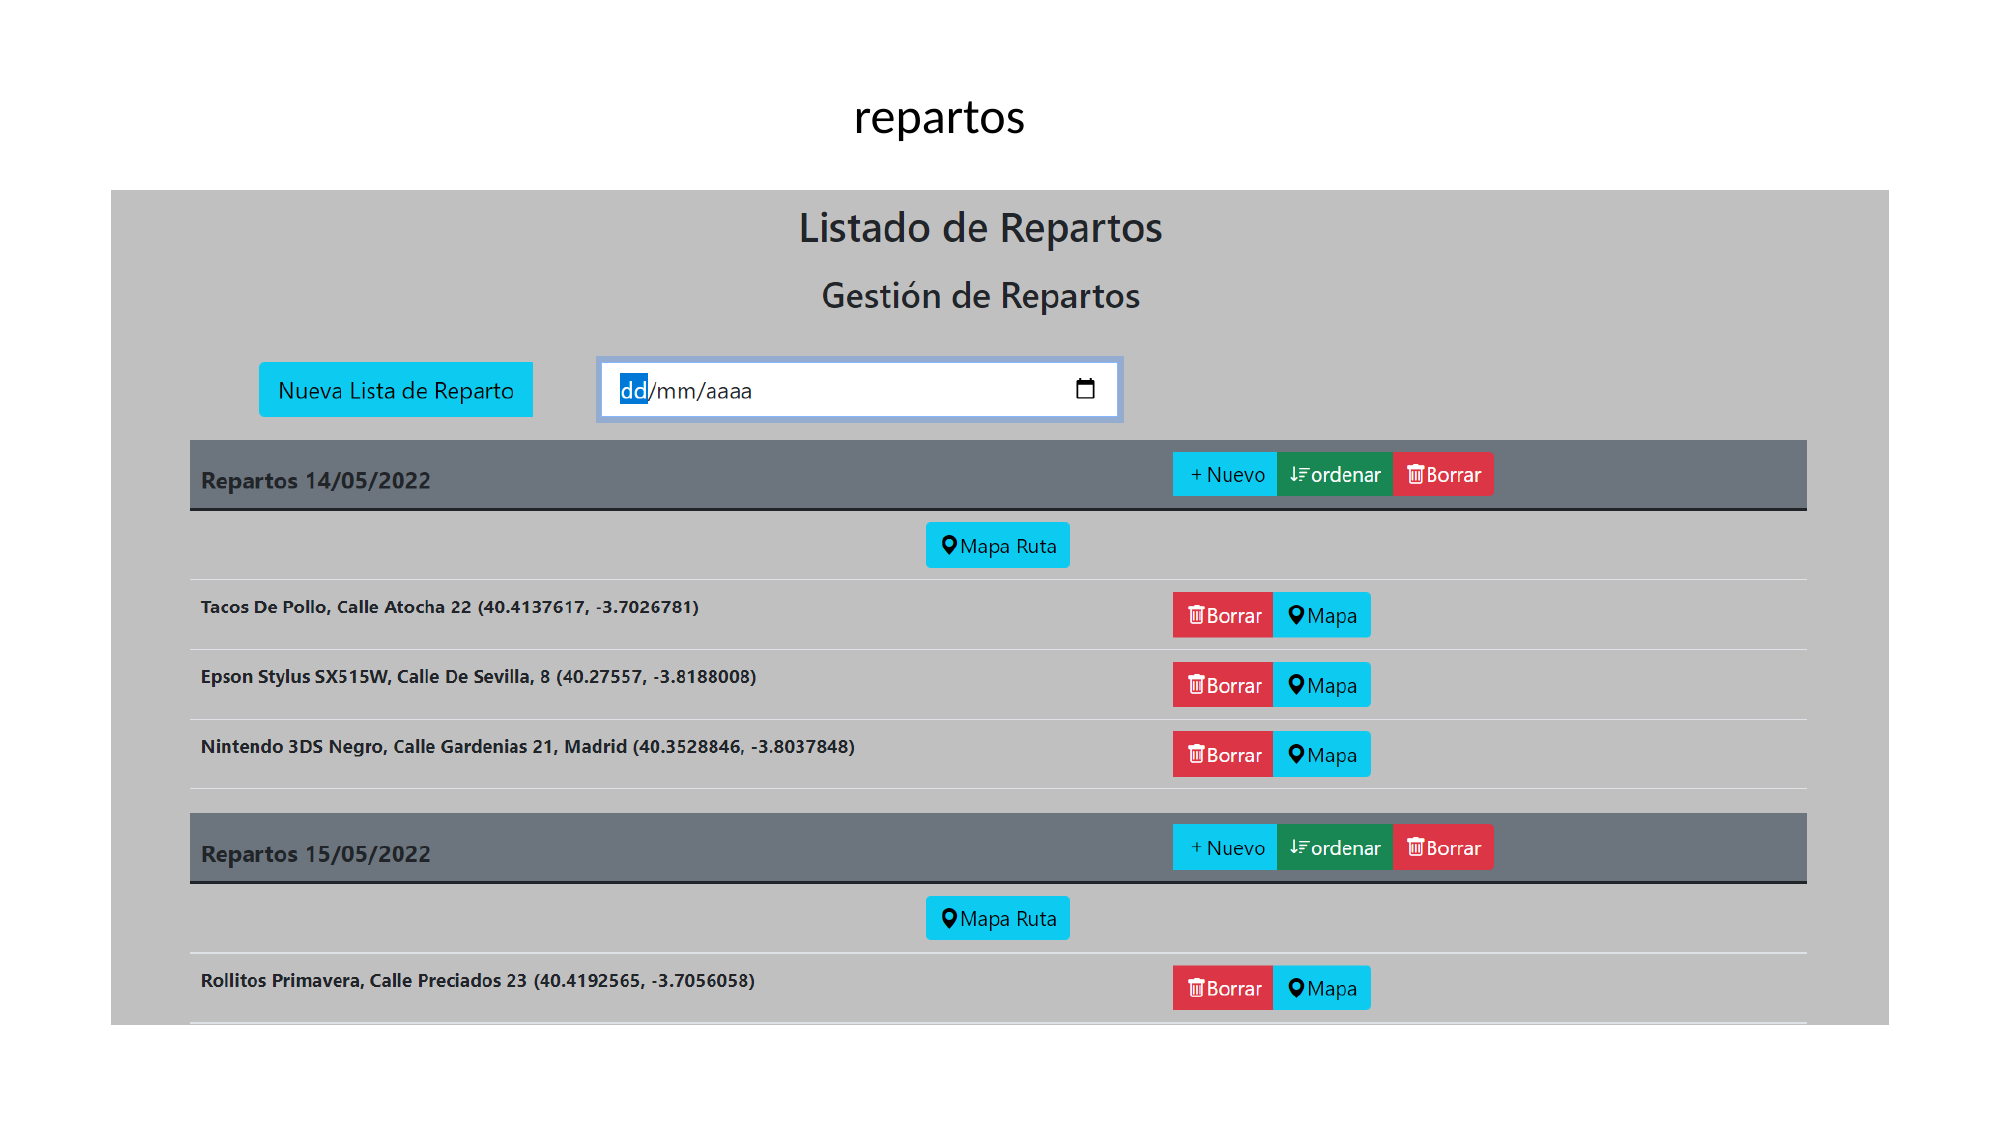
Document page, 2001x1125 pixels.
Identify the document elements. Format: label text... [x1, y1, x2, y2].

picture [111, 190, 1889, 1025]
text_box repartos [839, 75, 1041, 151]
